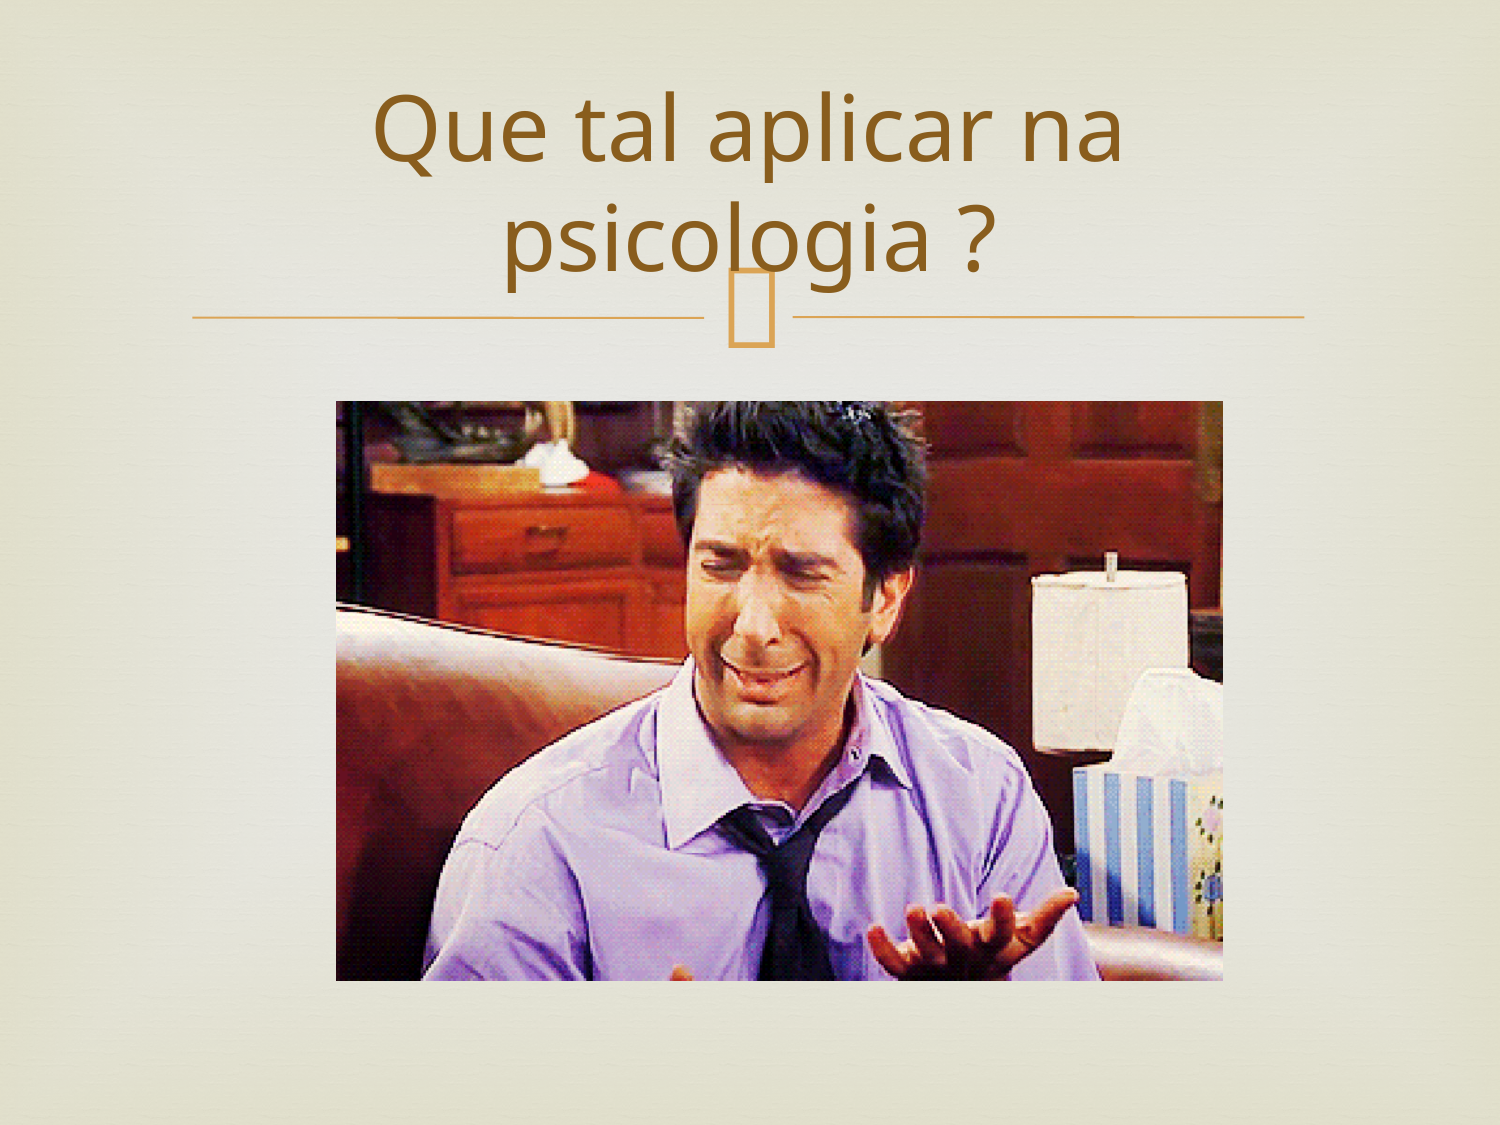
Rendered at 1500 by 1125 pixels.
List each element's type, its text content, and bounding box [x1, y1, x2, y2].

picture [335, 400, 1223, 982]
title Que tal aplicar na psicologia ? [112, 93, 1386, 267]
